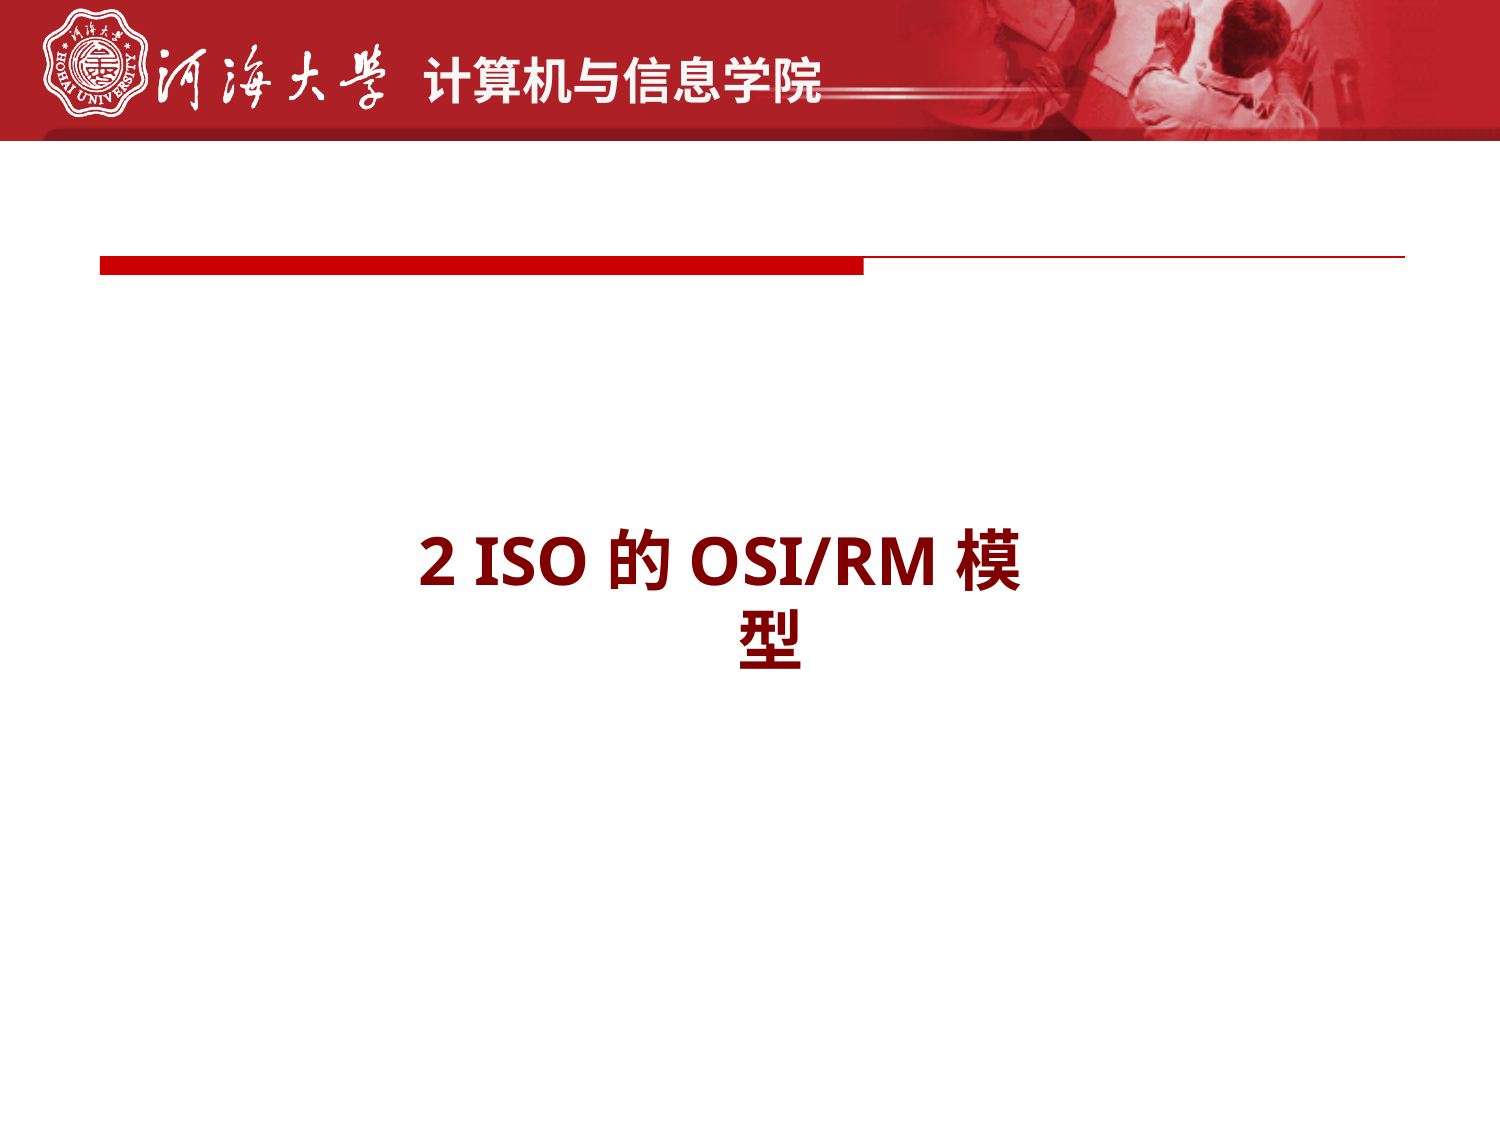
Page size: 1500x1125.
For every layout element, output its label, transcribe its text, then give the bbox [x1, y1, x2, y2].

text_box 2 ISO的OSI/RM模型 [383, 511, 1057, 686]
picture [0, 0, 1500, 141]
